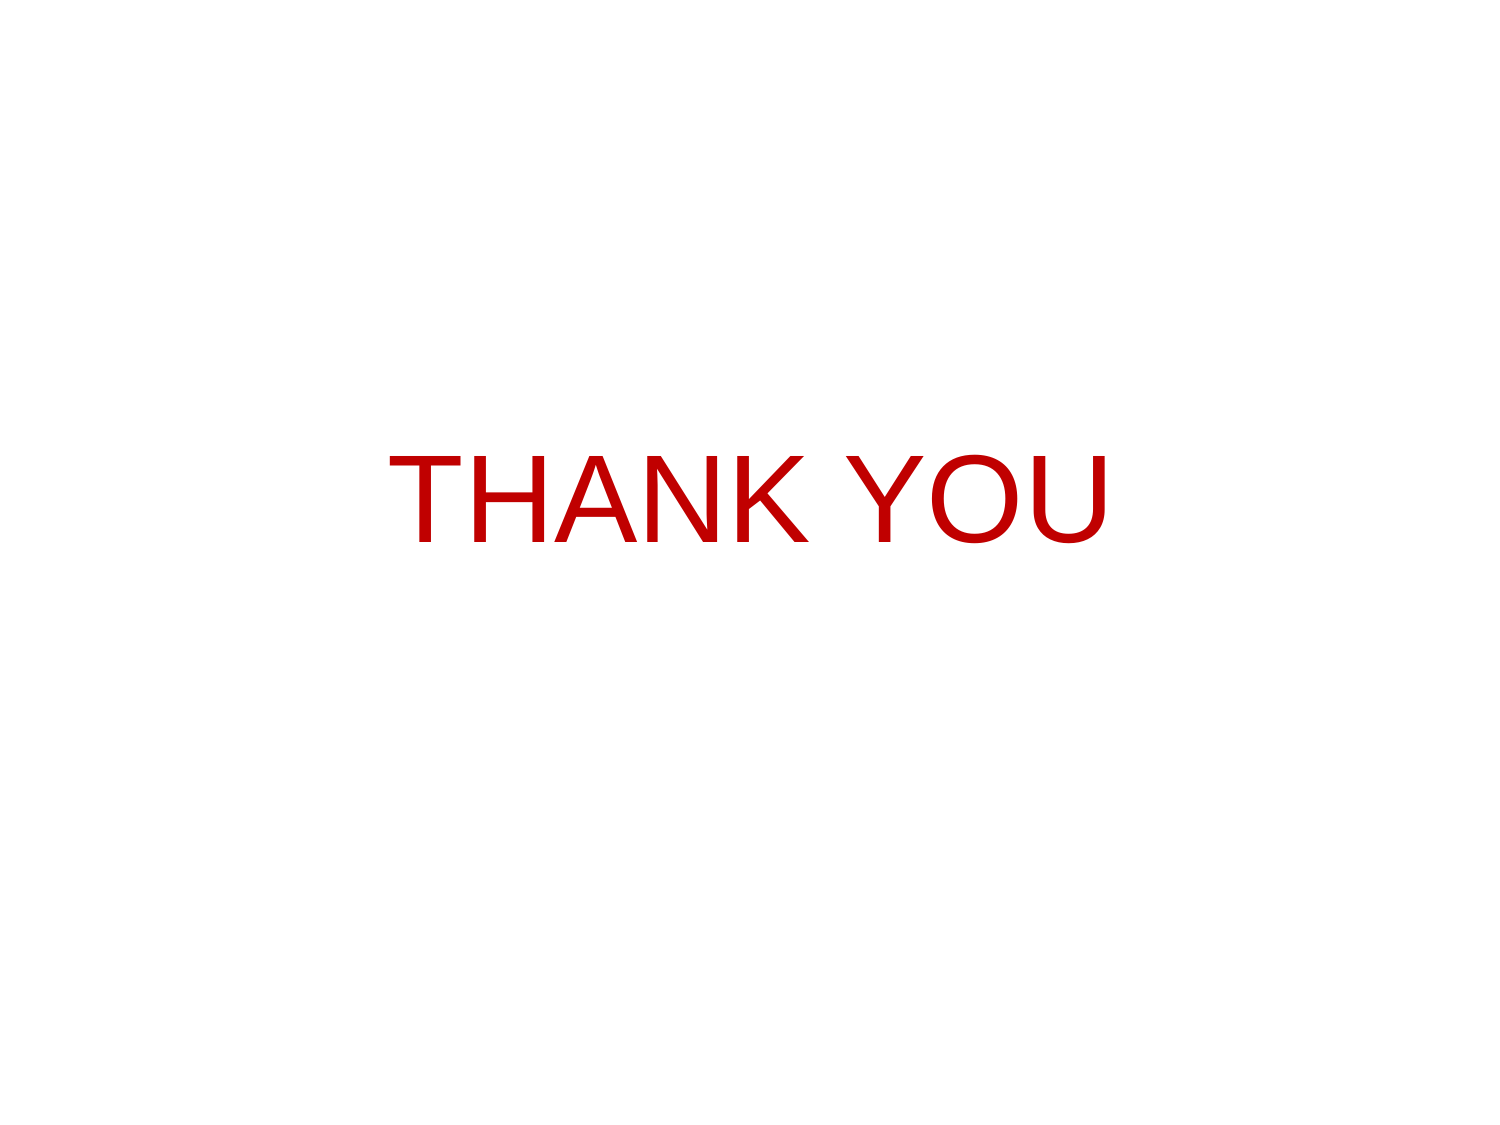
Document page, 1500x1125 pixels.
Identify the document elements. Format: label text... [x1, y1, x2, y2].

list THANK YOU [152, 410, 1350, 1005]
